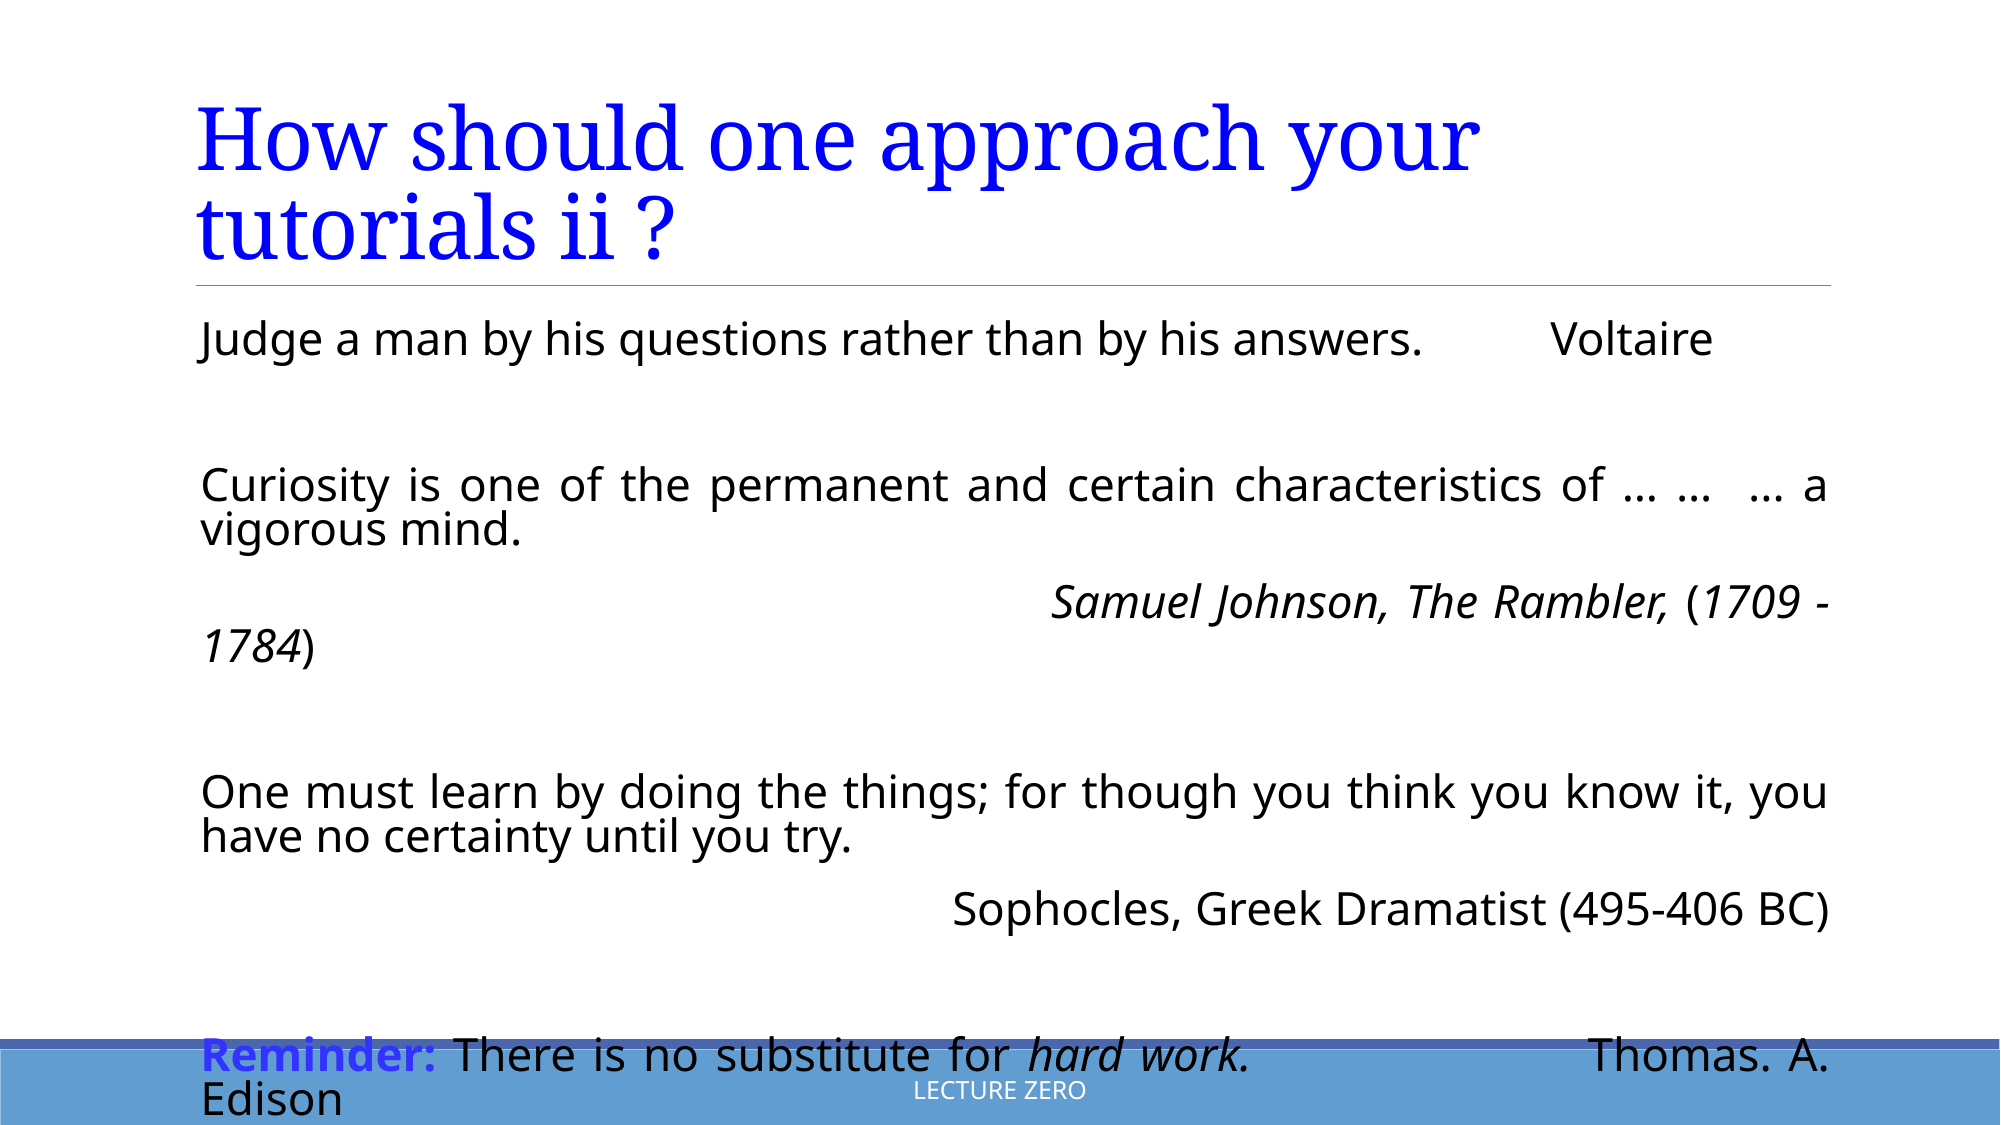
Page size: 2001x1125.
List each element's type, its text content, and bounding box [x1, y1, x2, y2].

footer Lecture Zero [604, 1059, 1396, 1120]
title How should one approach your tutorials ii ? [180, 47, 1830, 285]
list Judge a man by his questions rather than by his answers. Voltaire Curiosity is one of the permanent and certain characteristics of … … ... a vigorous mind. Samuel Johnson, The Rambler, (1709 - 1784) One must learn by doing the things; for though you think you know it, you have no certainty until you try. Sophocles, Greek Dramatist (495-406 BC) Reminder: There is no substitute for hard work. Thomas. A. Edison [200, 312, 1830, 1085]
